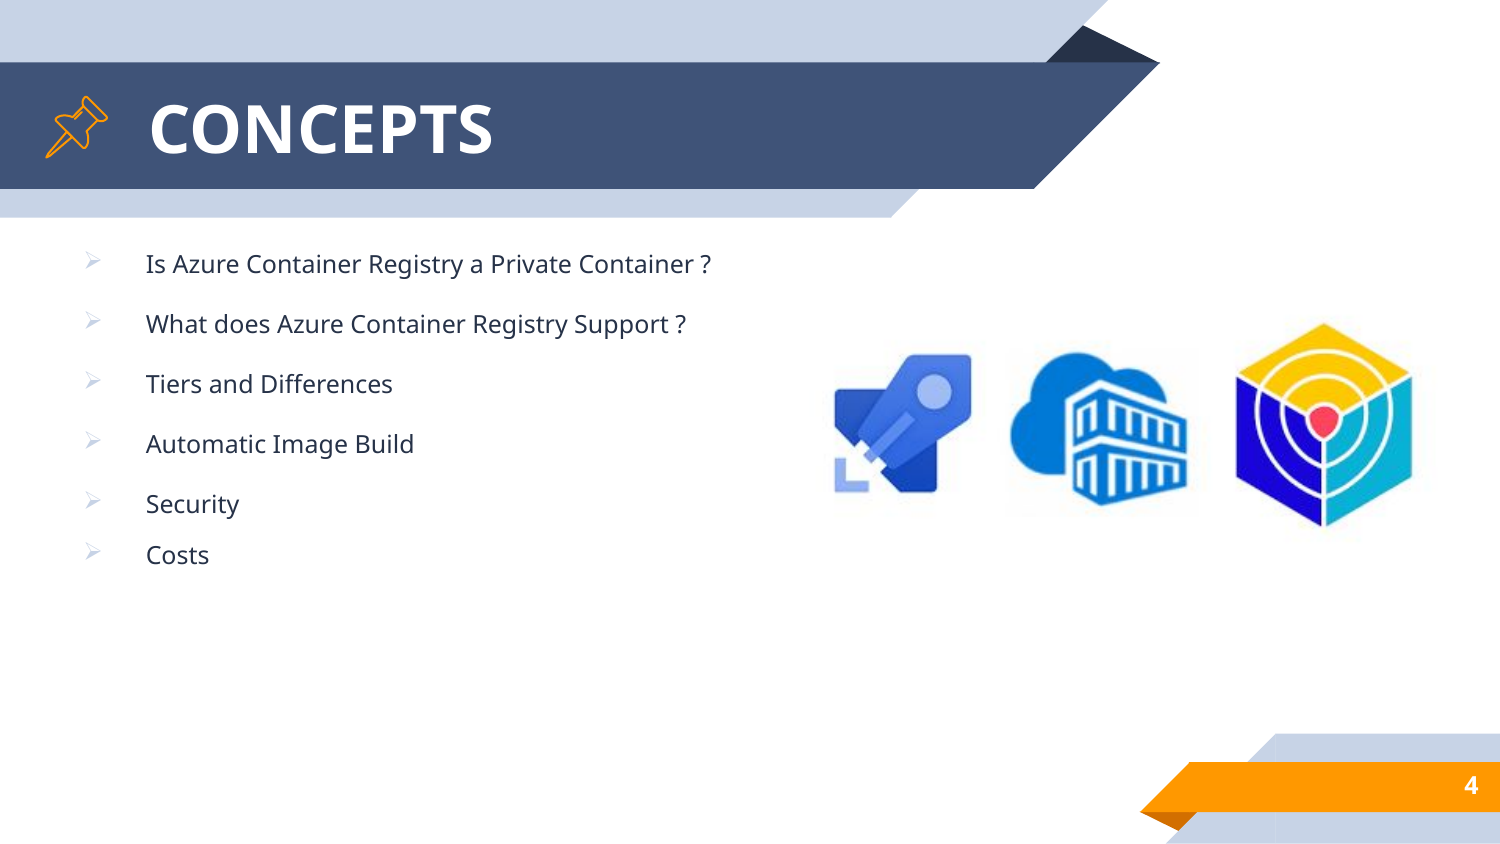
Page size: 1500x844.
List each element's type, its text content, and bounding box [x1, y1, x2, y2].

picture [803, 285, 1442, 578]
title CONCEPTS [133, 64, 997, 190]
list Is Azure Container Registry a Private Container ? What does Azure Container Registry Support ? Tiers and Differences Automatic Image Build Security Costs [55, 233, 744, 733]
slide_number 4 [1249, 760, 1494, 813]
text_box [45, 96, 108, 158]
